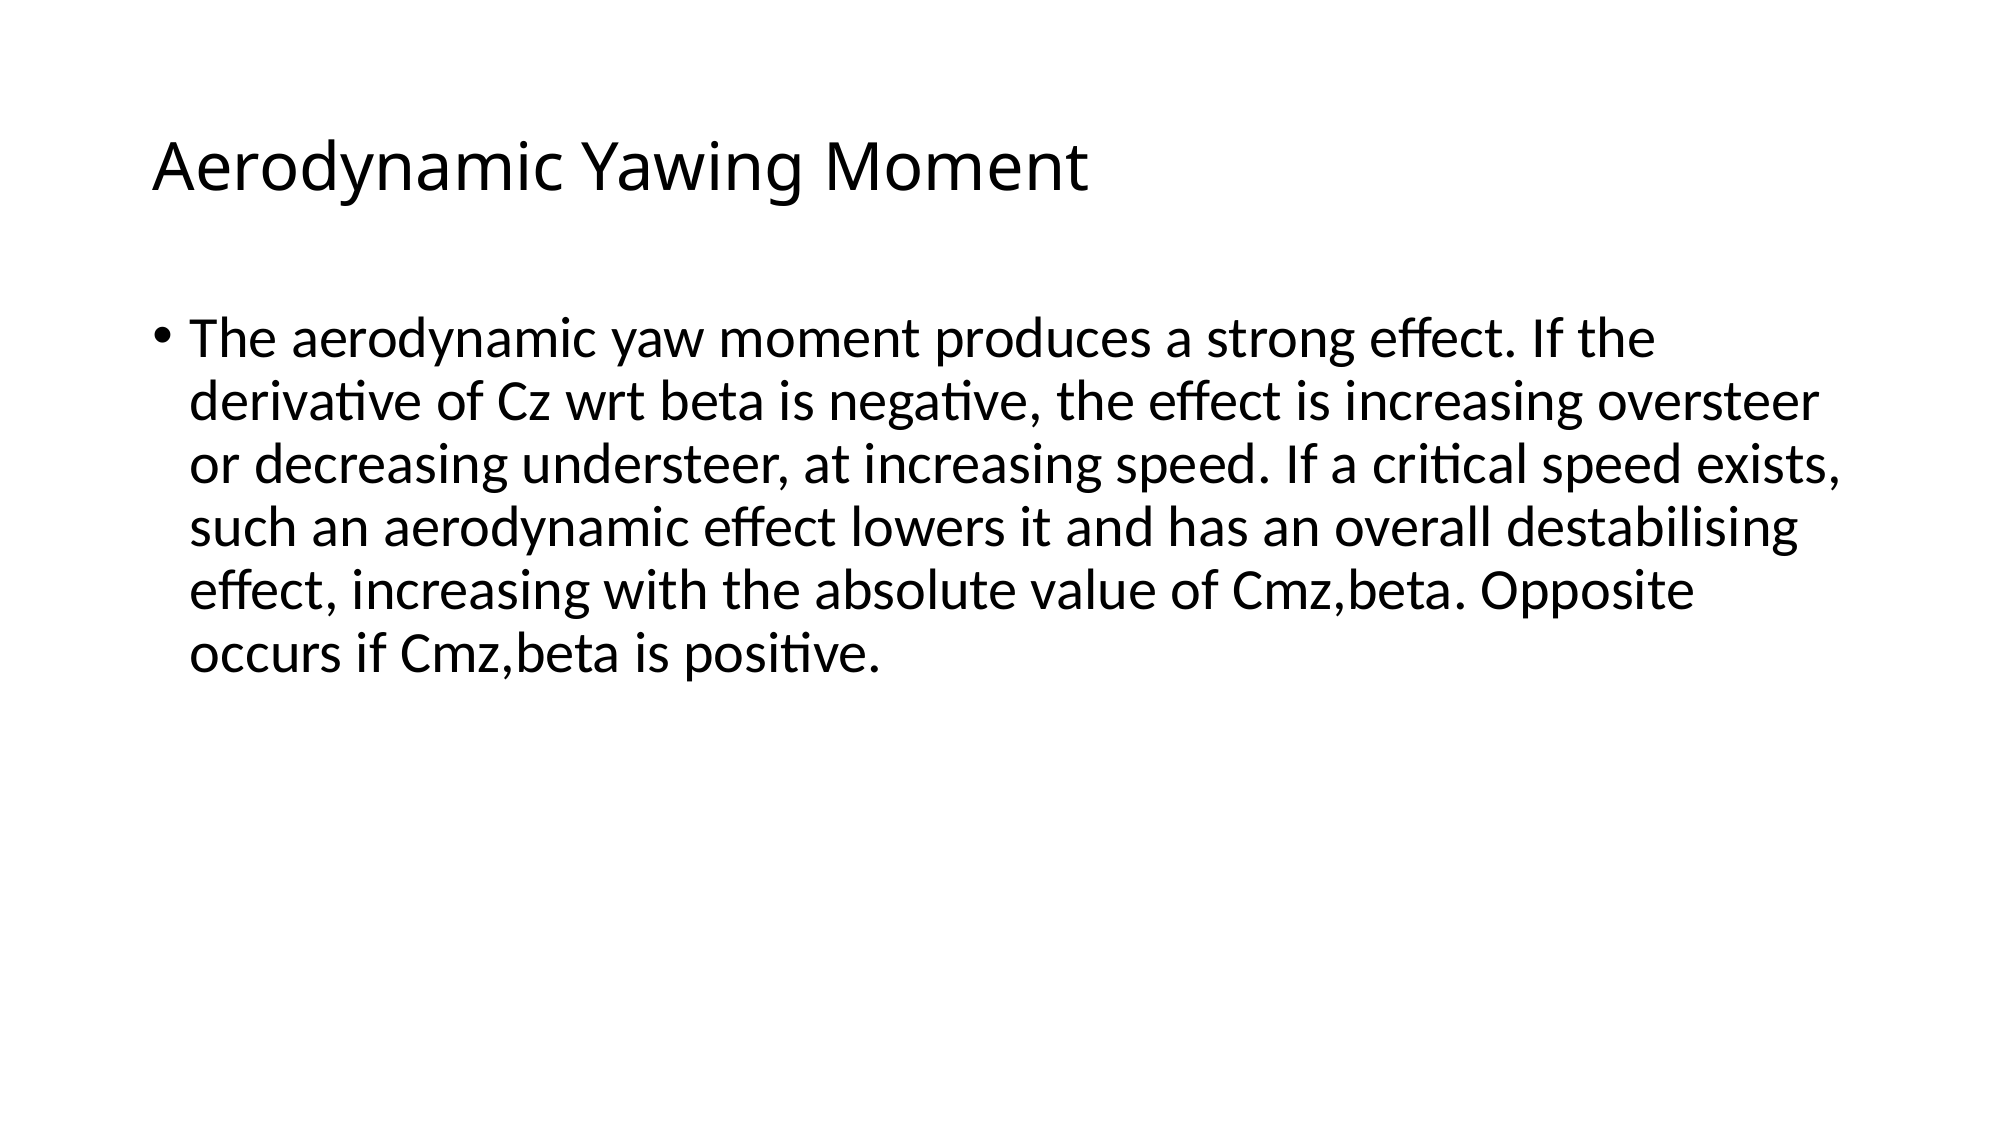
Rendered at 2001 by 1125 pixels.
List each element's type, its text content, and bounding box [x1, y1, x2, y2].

list The aerodynamic yaw moment produces a strong effect. If the derivative of Cz wrt beta is negative, the effect is increasing oversteer or decreasing understeer, at increasing speed. If a critical speed exists, such an aerodynamic effect lowers it and has an overall destabilising effect, increasing with the absolute value of Cmz,beta. Opposite occurs if Cmz,beta is positive. [137, 299, 1863, 1014]
title Aerodynamic Yawing Moment [137, 59, 1863, 278]
